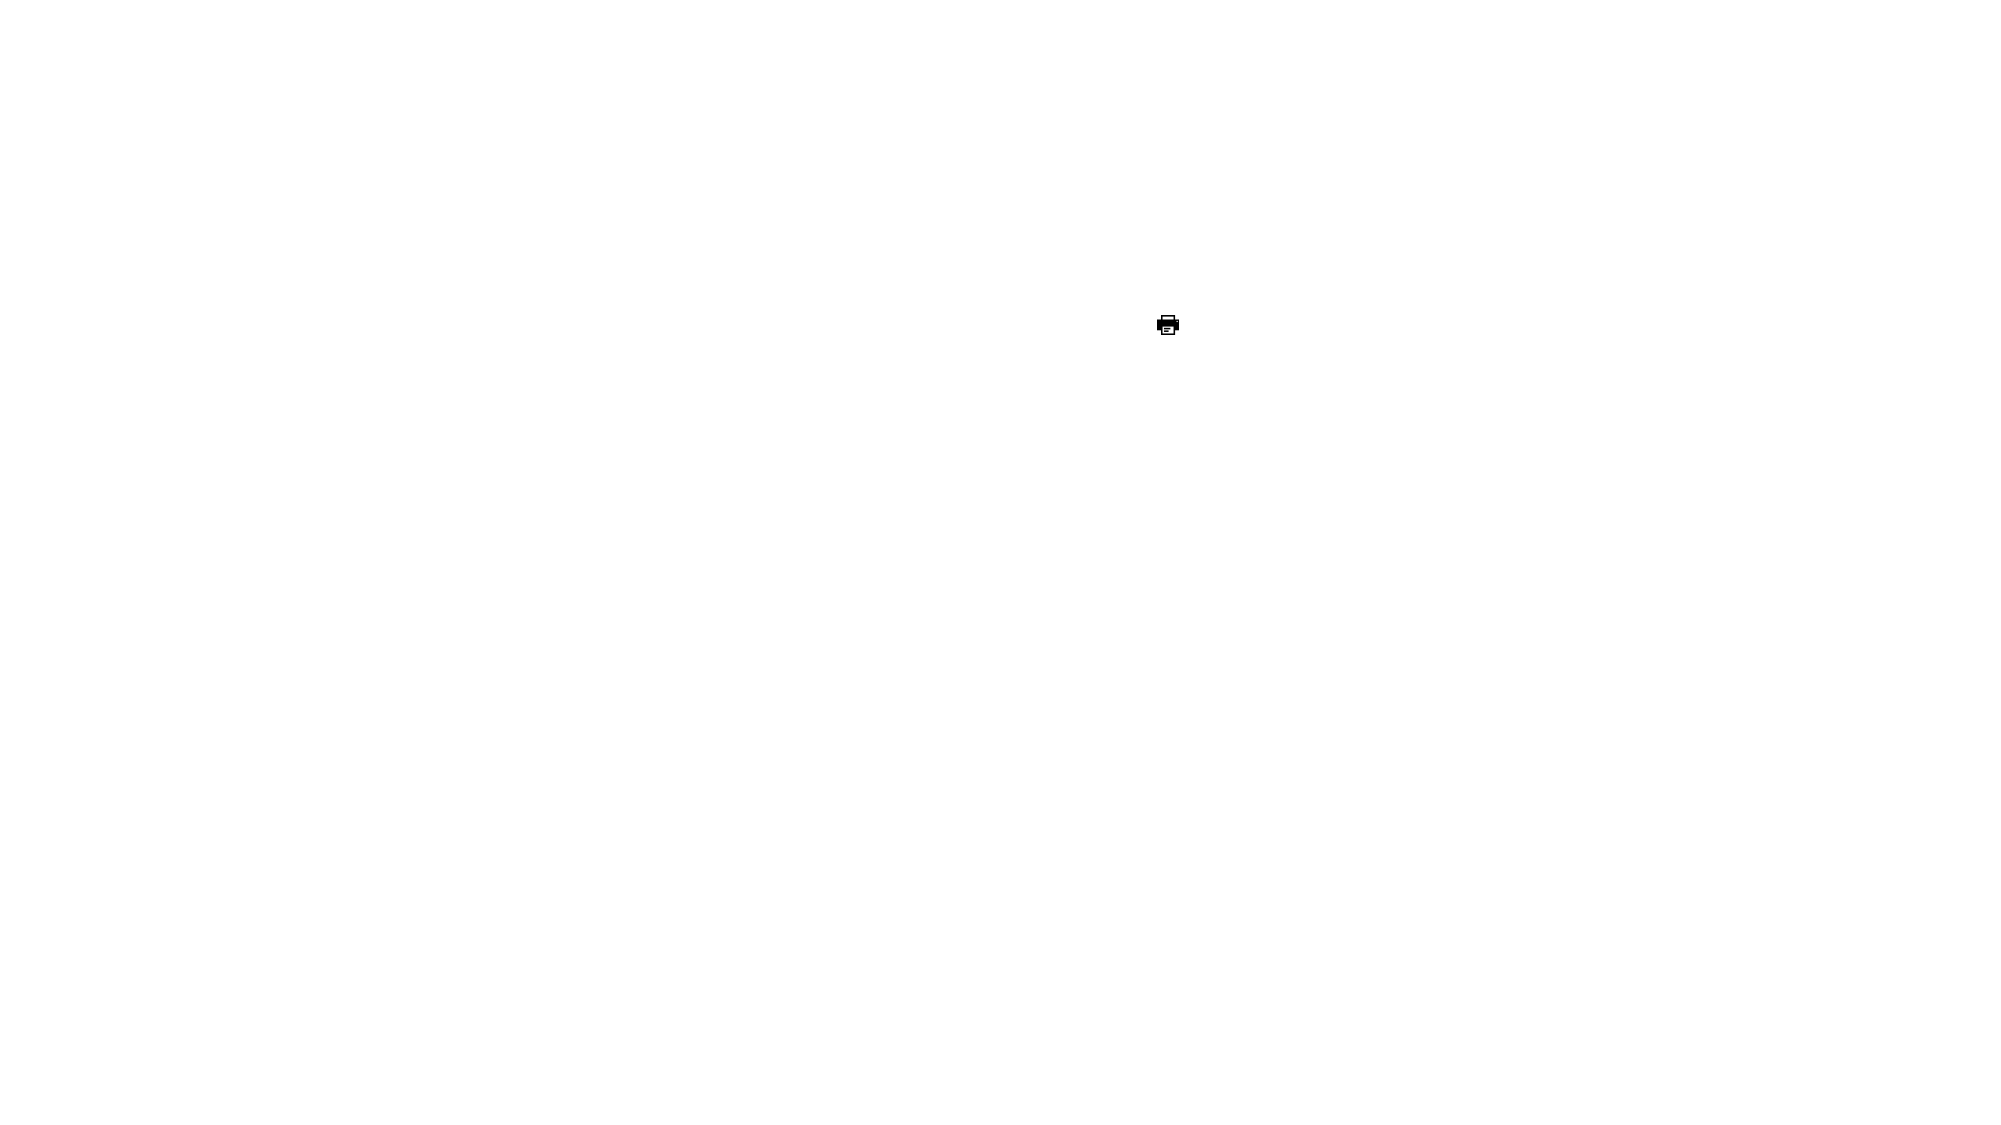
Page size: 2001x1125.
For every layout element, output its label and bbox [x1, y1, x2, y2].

picture [1157, 315, 1179, 335]
